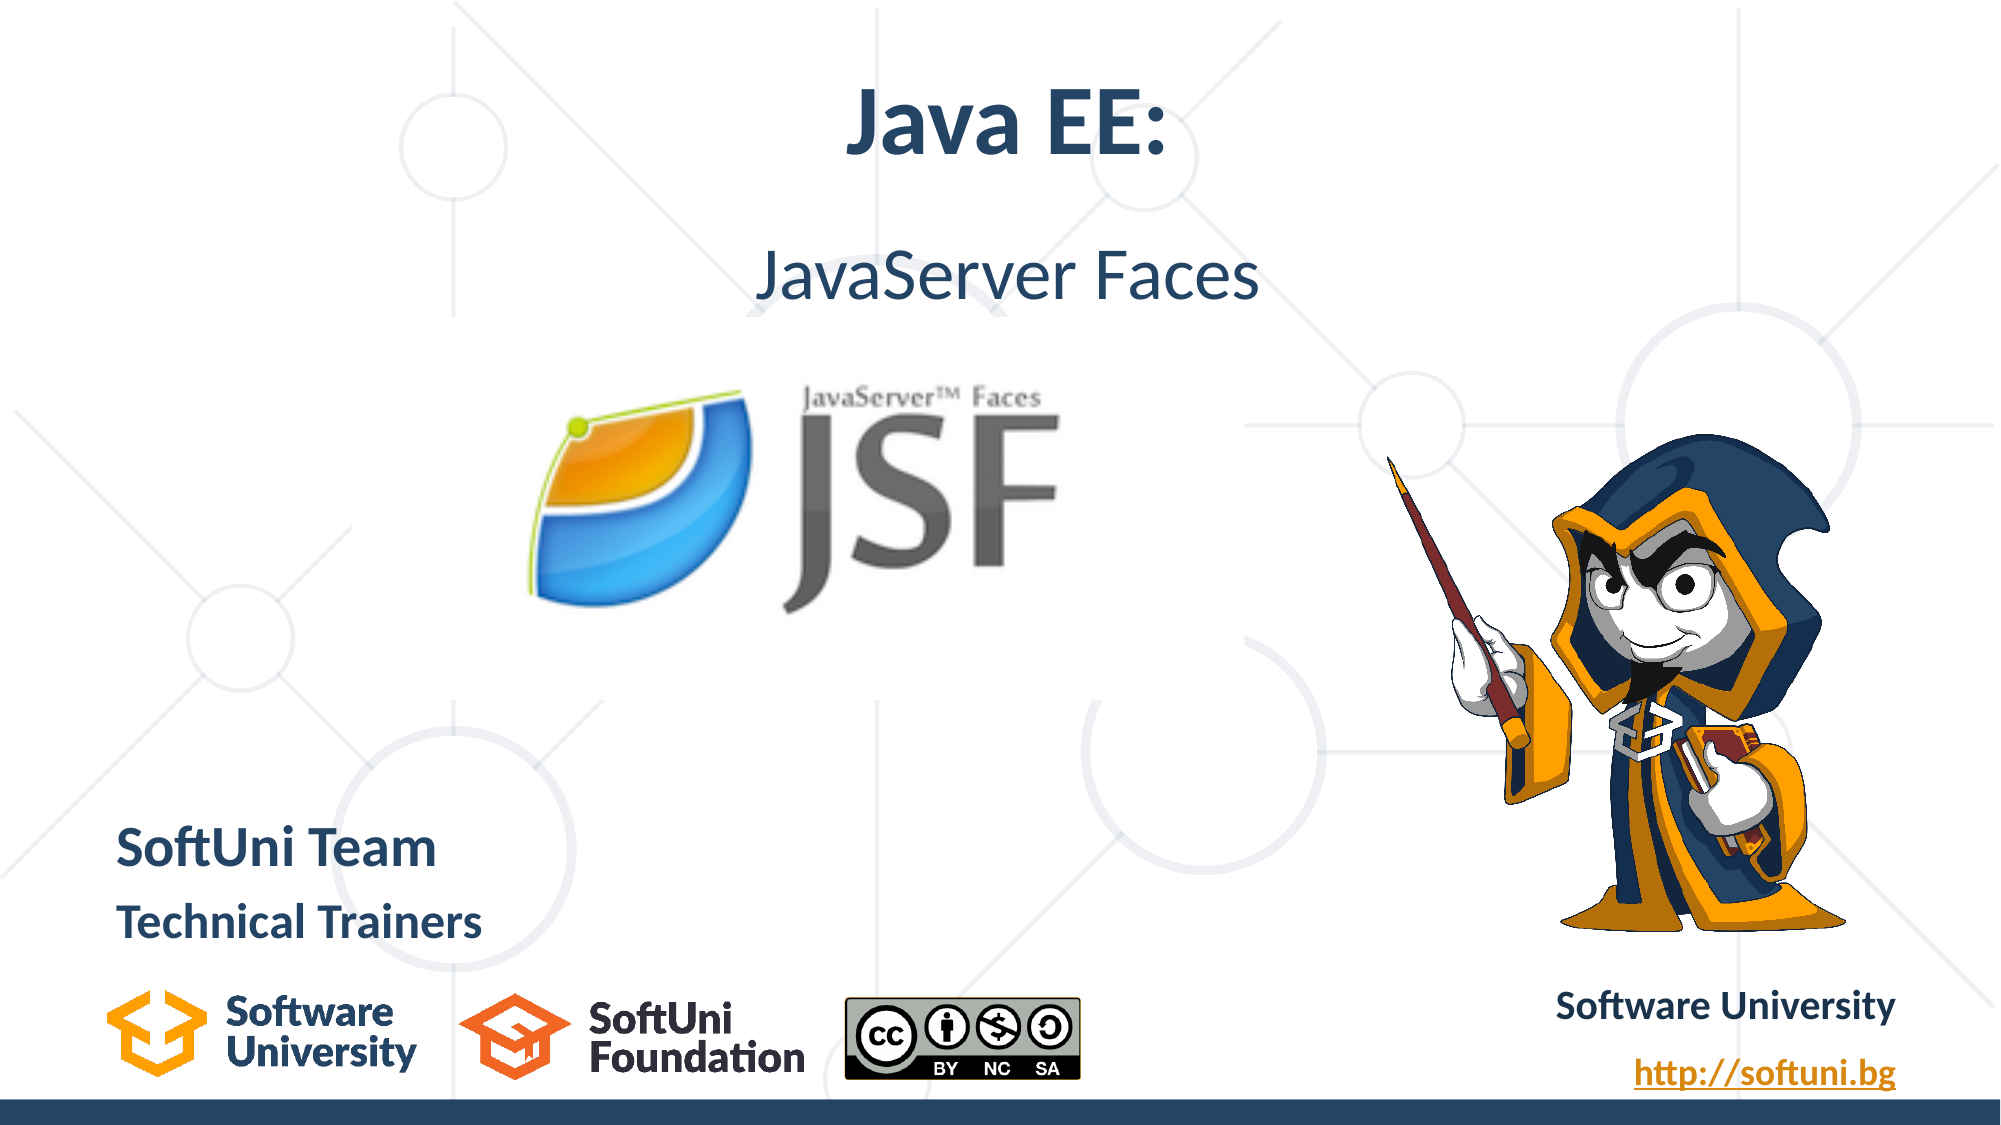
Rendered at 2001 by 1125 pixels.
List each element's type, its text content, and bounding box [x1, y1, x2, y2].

picture [845, 998, 1081, 1079]
picture [351, 317, 1245, 700]
list http://softuni.bg [1417, 1040, 1903, 1098]
list Technical Trainers [110, 880, 595, 954]
picture [1369, 389, 1891, 953]
list Software University [1417, 970, 1903, 1034]
picture [458, 993, 804, 1080]
list SoftUni Team [110, 800, 595, 880]
subtitle JavaServer Faces [109, 213, 1909, 359]
title Java EE: [109, 41, 1909, 187]
picture [107, 990, 211, 1077]
picture [221, 990, 417, 1077]
